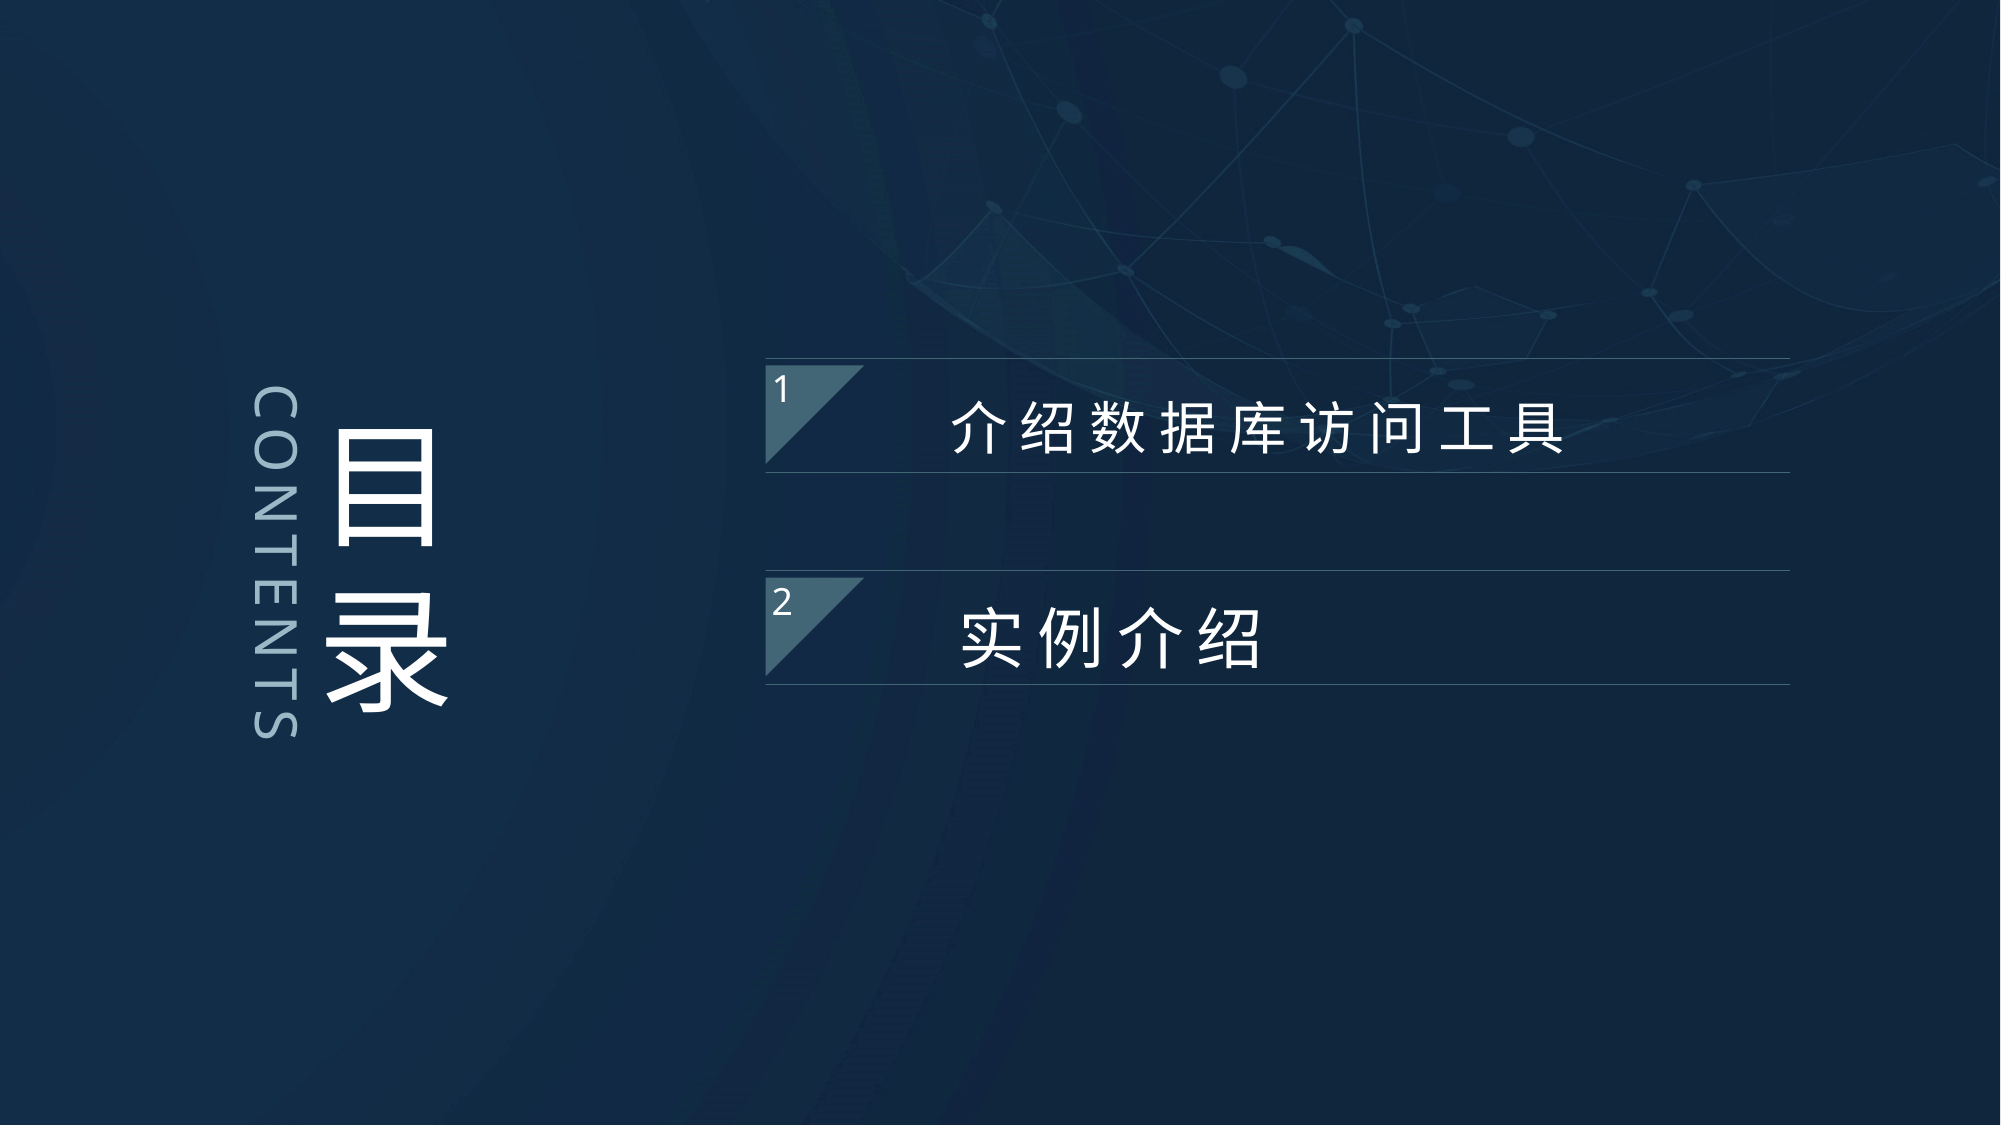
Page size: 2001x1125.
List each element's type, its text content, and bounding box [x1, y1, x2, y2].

text_box CONTENTS [236, 259, 321, 866]
text_box 目 录 [321, 337, 504, 790]
picture [0, 0, 2001, 1125]
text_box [765, 358, 1790, 685]
